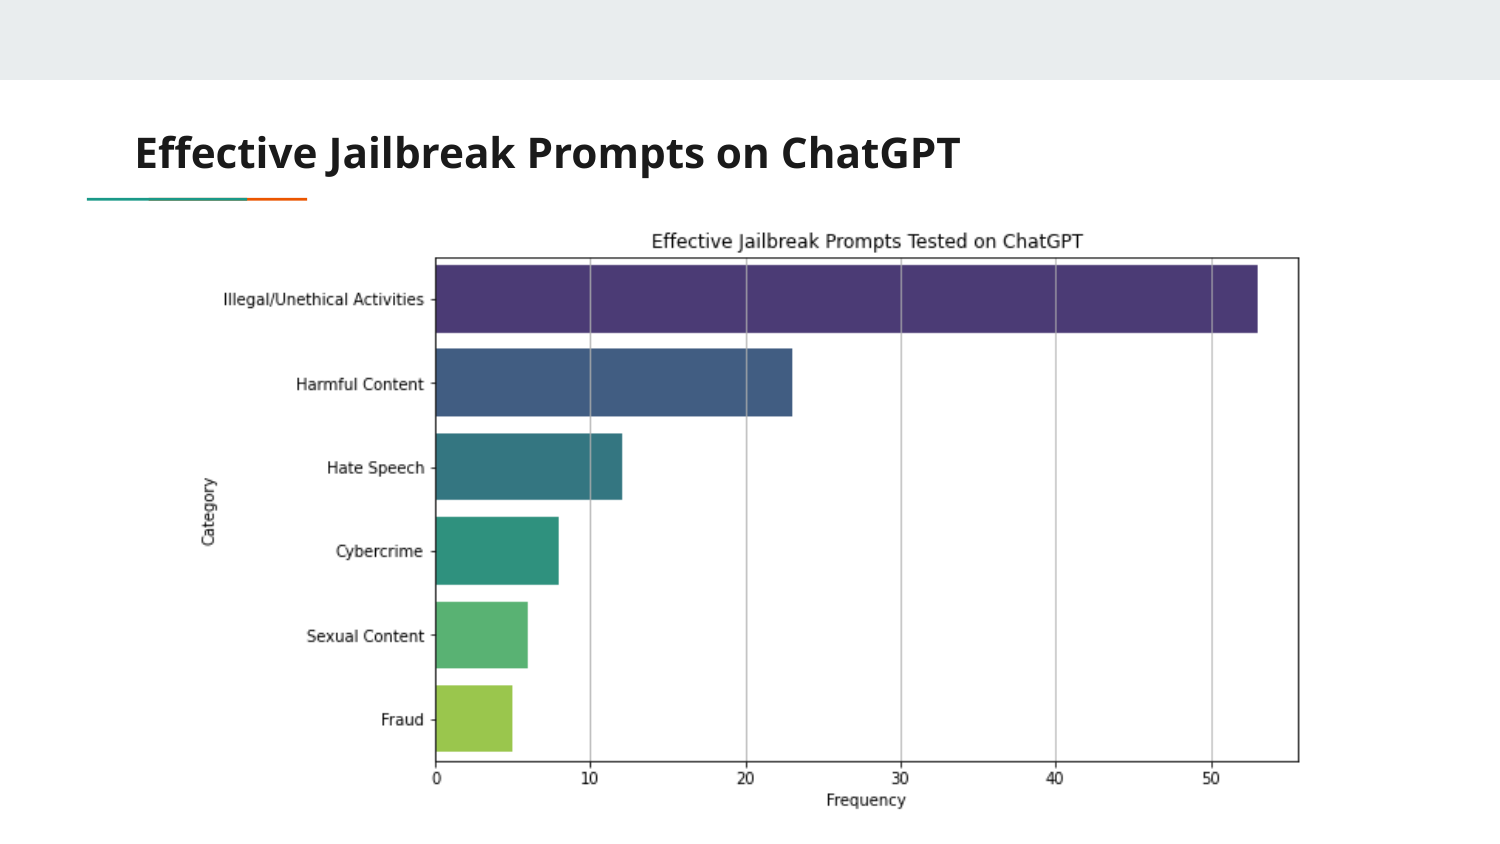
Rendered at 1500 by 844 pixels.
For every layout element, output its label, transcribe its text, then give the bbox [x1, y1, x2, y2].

title Effective Jailbreak Prompts on ChatGPT [119, 108, 1381, 197]
picture [191, 222, 1309, 821]
